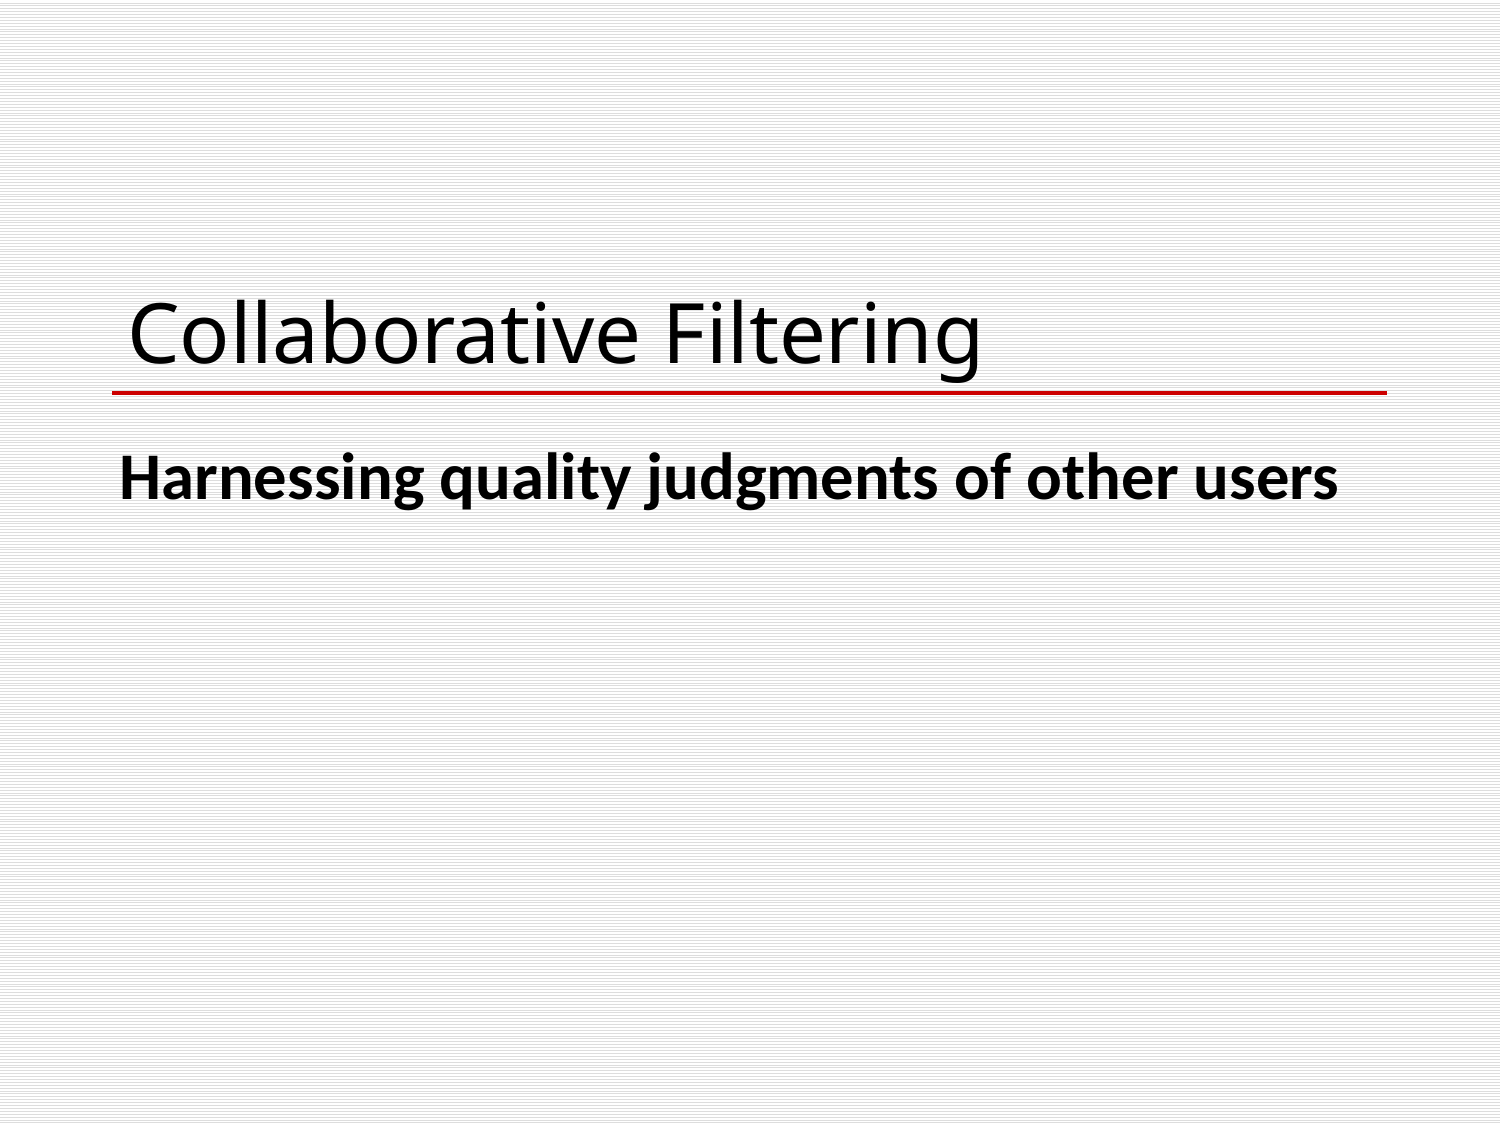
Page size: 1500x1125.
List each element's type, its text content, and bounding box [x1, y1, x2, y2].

title Collaborative Filtering [112, 162, 1388, 388]
subtitle Harnessing quality judgments of other users [12, 425, 1425, 550]
